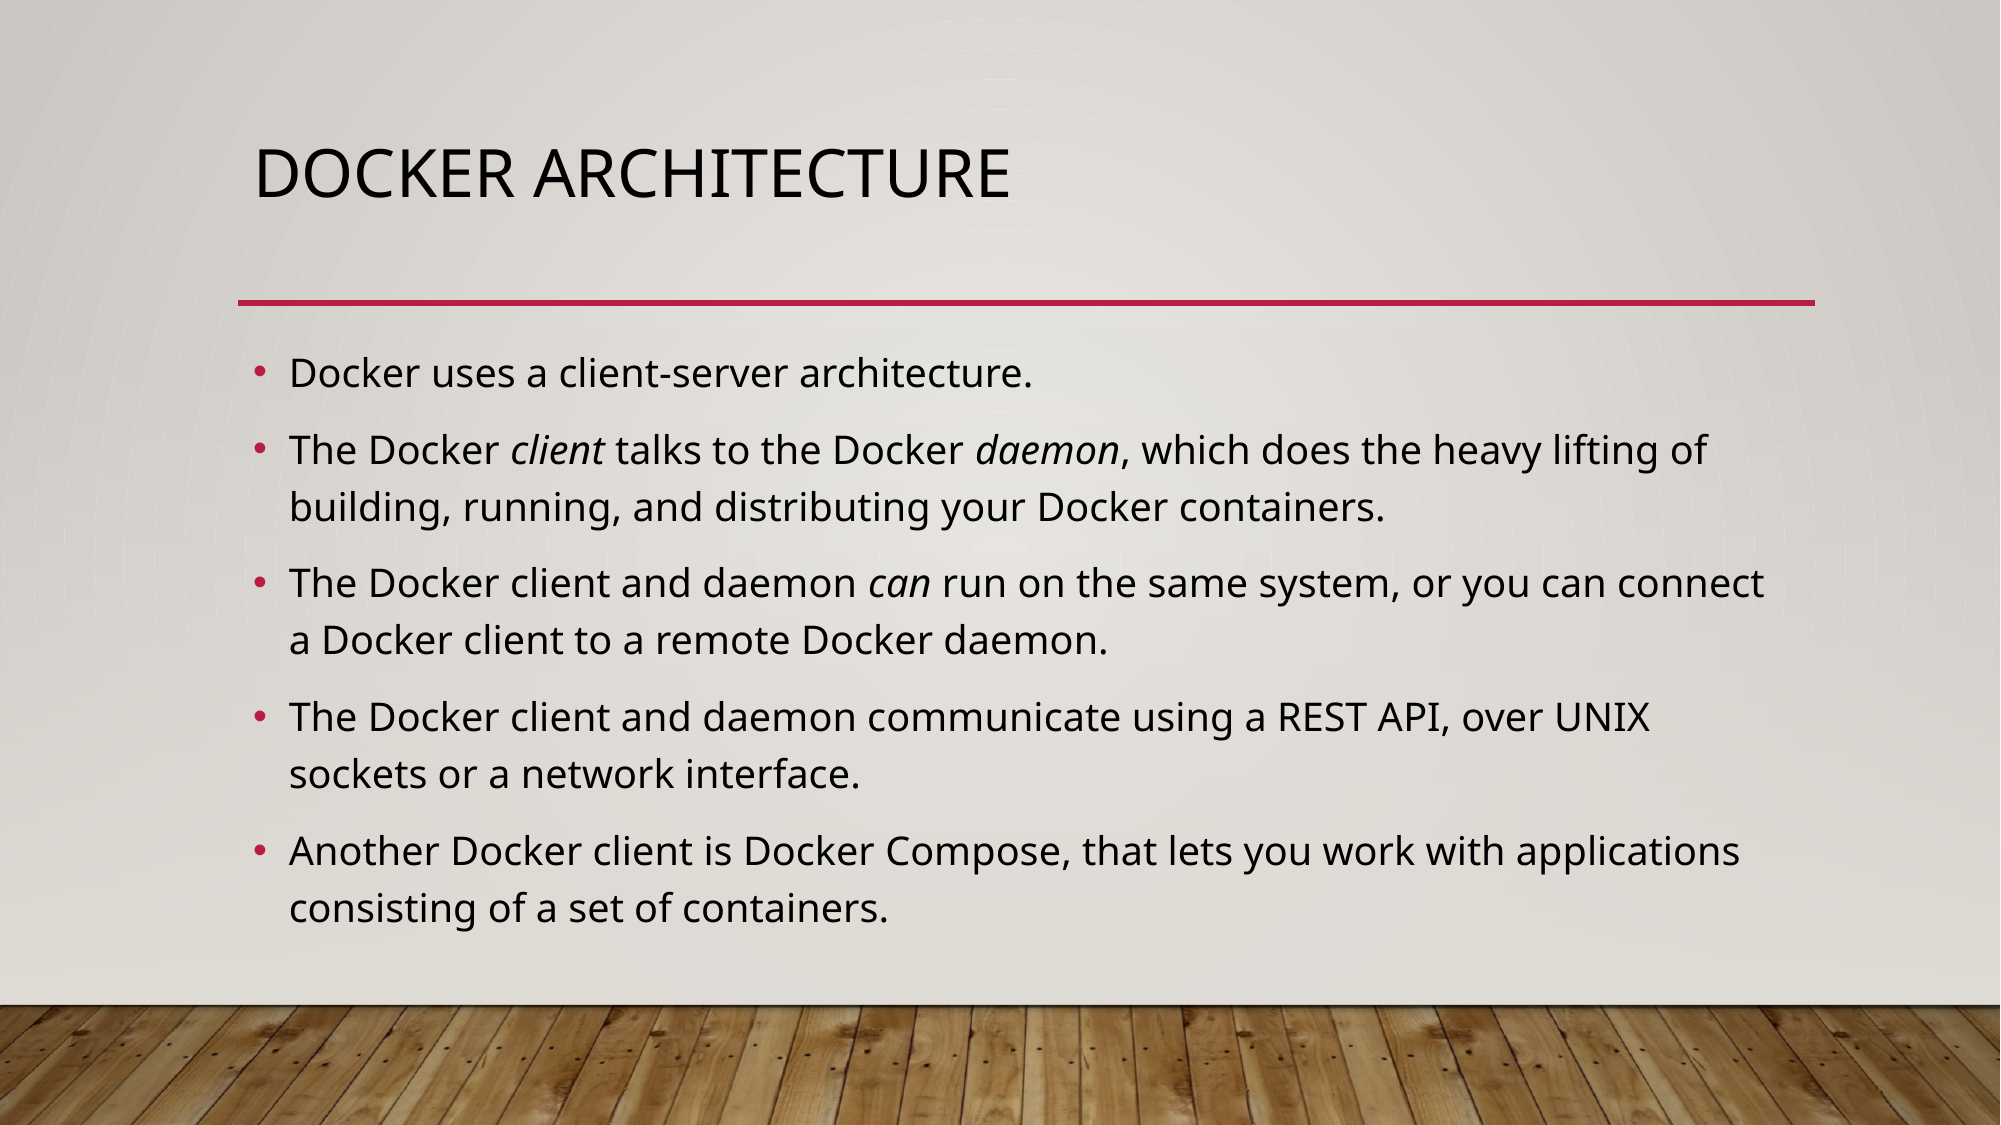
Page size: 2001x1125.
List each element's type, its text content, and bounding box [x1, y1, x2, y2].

title Docker Architecture [238, 131, 1814, 305]
list Docker uses a client-server architecture. The Docker client talks to the Docker daemon, which does the heavy lifting of building, running, and distributing your Docker containers. The Docker client and daemon can run on the same system, or you can connect a Docker client to a remote Docker daemon. The Docker client and daemon communicate using a REST API, over UNIX sockets or a network interface. Another Docker client is Docker Compose, that lets you work with applications consisting of a set of containers. [238, 330, 1814, 944]
picture [0, 1005, 2000, 1125]
